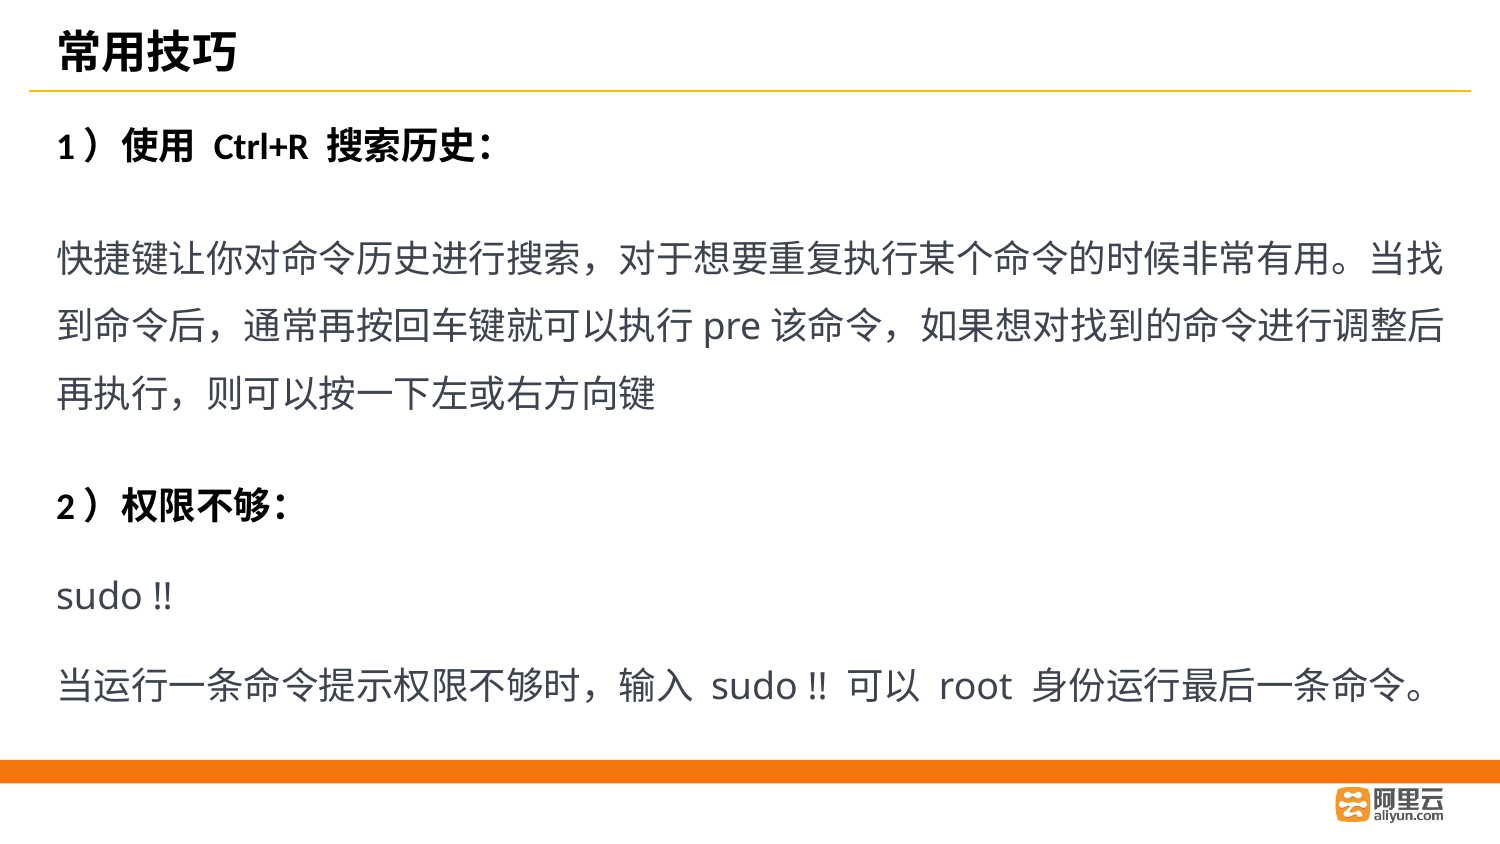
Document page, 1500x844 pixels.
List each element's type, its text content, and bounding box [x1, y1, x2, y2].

picture [1335, 784, 1443, 824]
title 常用技巧 [41, 8, 1471, 90]
text_box 1）使用 Ctrl+R 搜索历史： 快捷键让你对命令历史进行搜索，对于想要重复执行某个命令的时候非常有用。当找到命令后，通常再按回车键就可以执行pre该命令，如果想对找到的命令进行调整后再执行，则可以按一下左或右方向键 2）权限不够： sudo !! 当运行一条命令提示权限不够时，输入 sudo !! 可以 root 身份运行最后一条命令。 [41, 114, 1471, 715]
